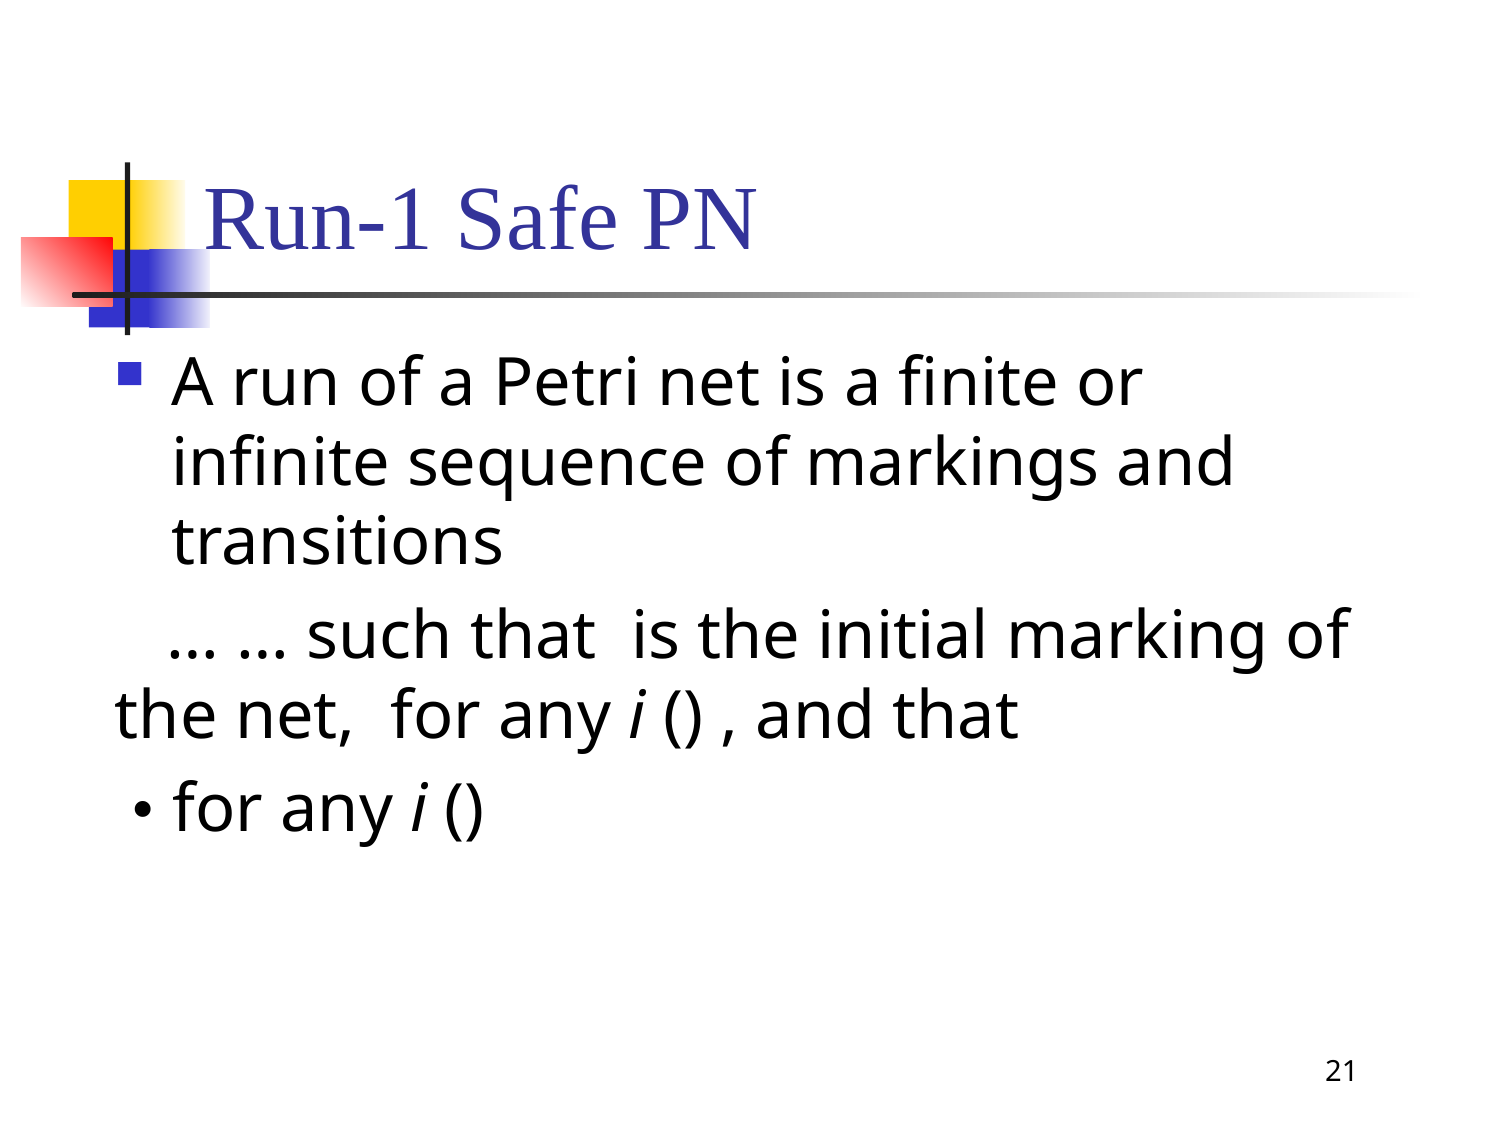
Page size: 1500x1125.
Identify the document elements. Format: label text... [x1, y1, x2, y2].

slide_number 21 [1061, 1024, 1374, 1100]
title Run-1 Safe PN [188, 35, 1468, 275]
